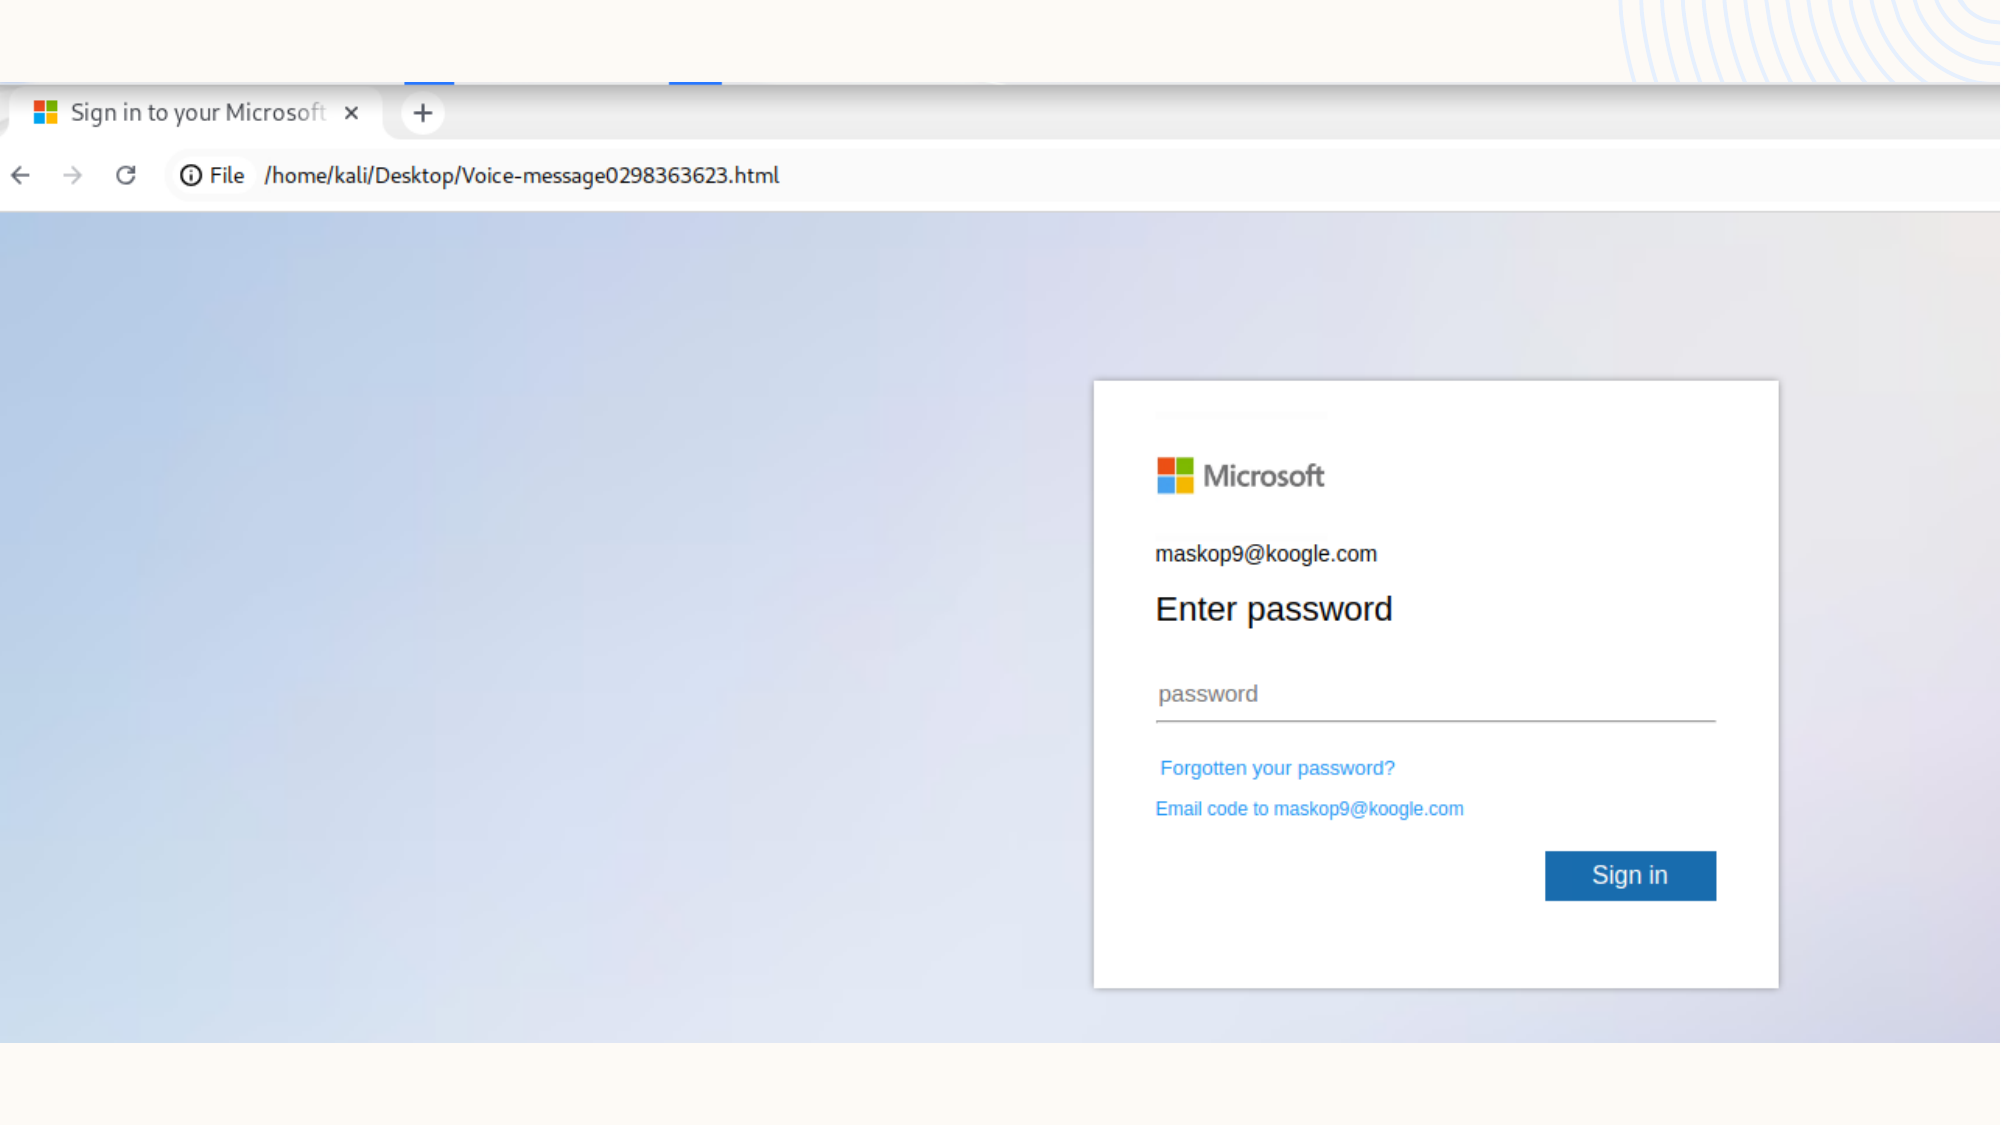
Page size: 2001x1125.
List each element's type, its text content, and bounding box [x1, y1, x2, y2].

picture [0, 82, 2000, 1043]
footer The Art of Evasion and Detection [101, 75, 627, 82]
slide_number 9 [1795, 75, 1958, 82]
text_box Example: [123, 1043, 1715, 1050]
